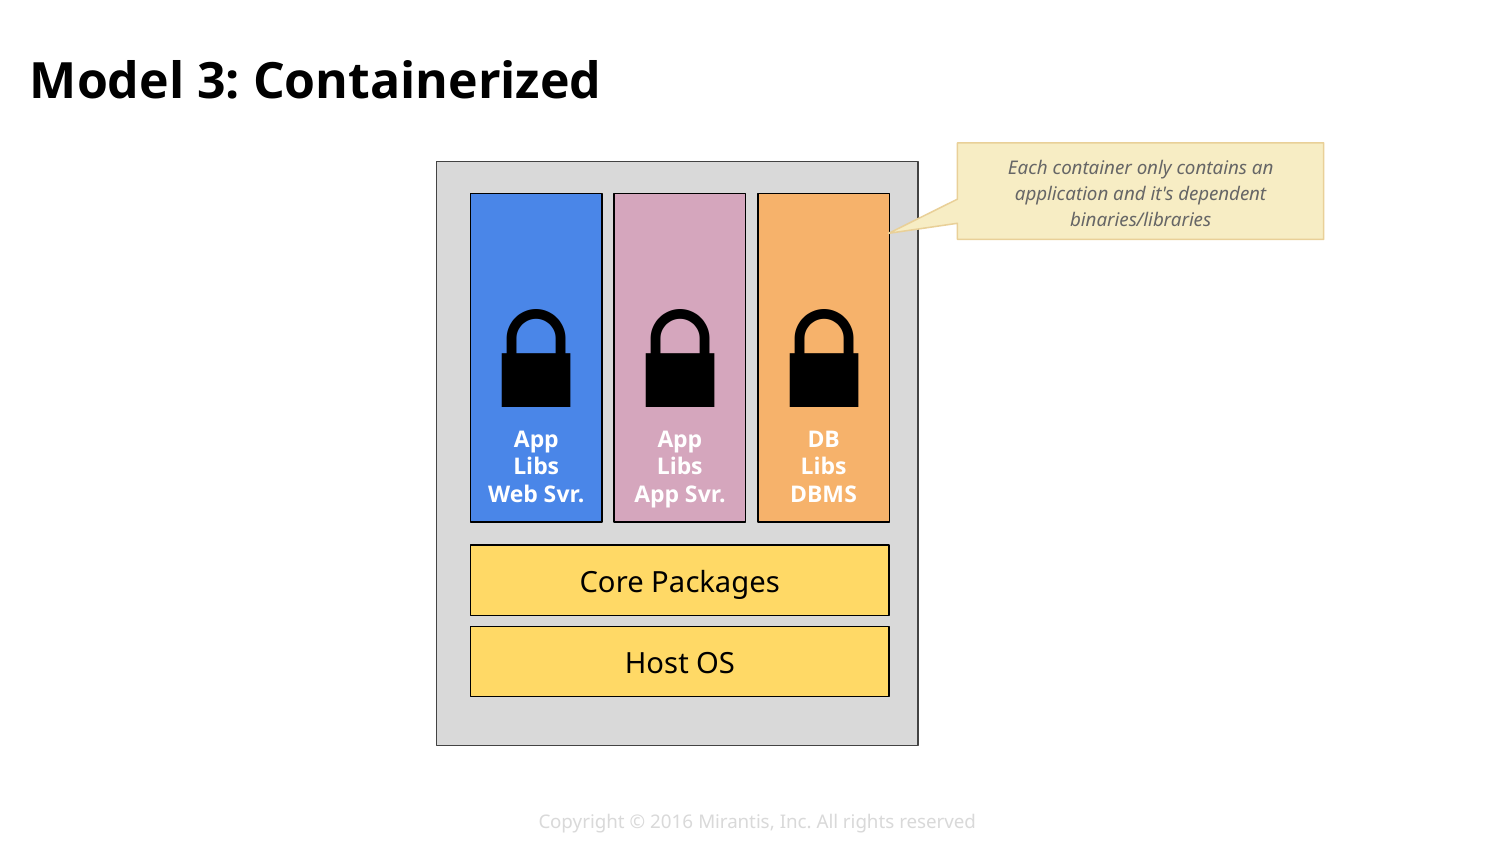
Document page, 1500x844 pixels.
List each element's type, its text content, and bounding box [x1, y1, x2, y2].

text_box Each container only contains an application and it's dependent binaries/libraries [923, 142, 1324, 240]
title Model 3: Containerized [14, 0, 1495, 157]
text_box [436, 161, 919, 746]
